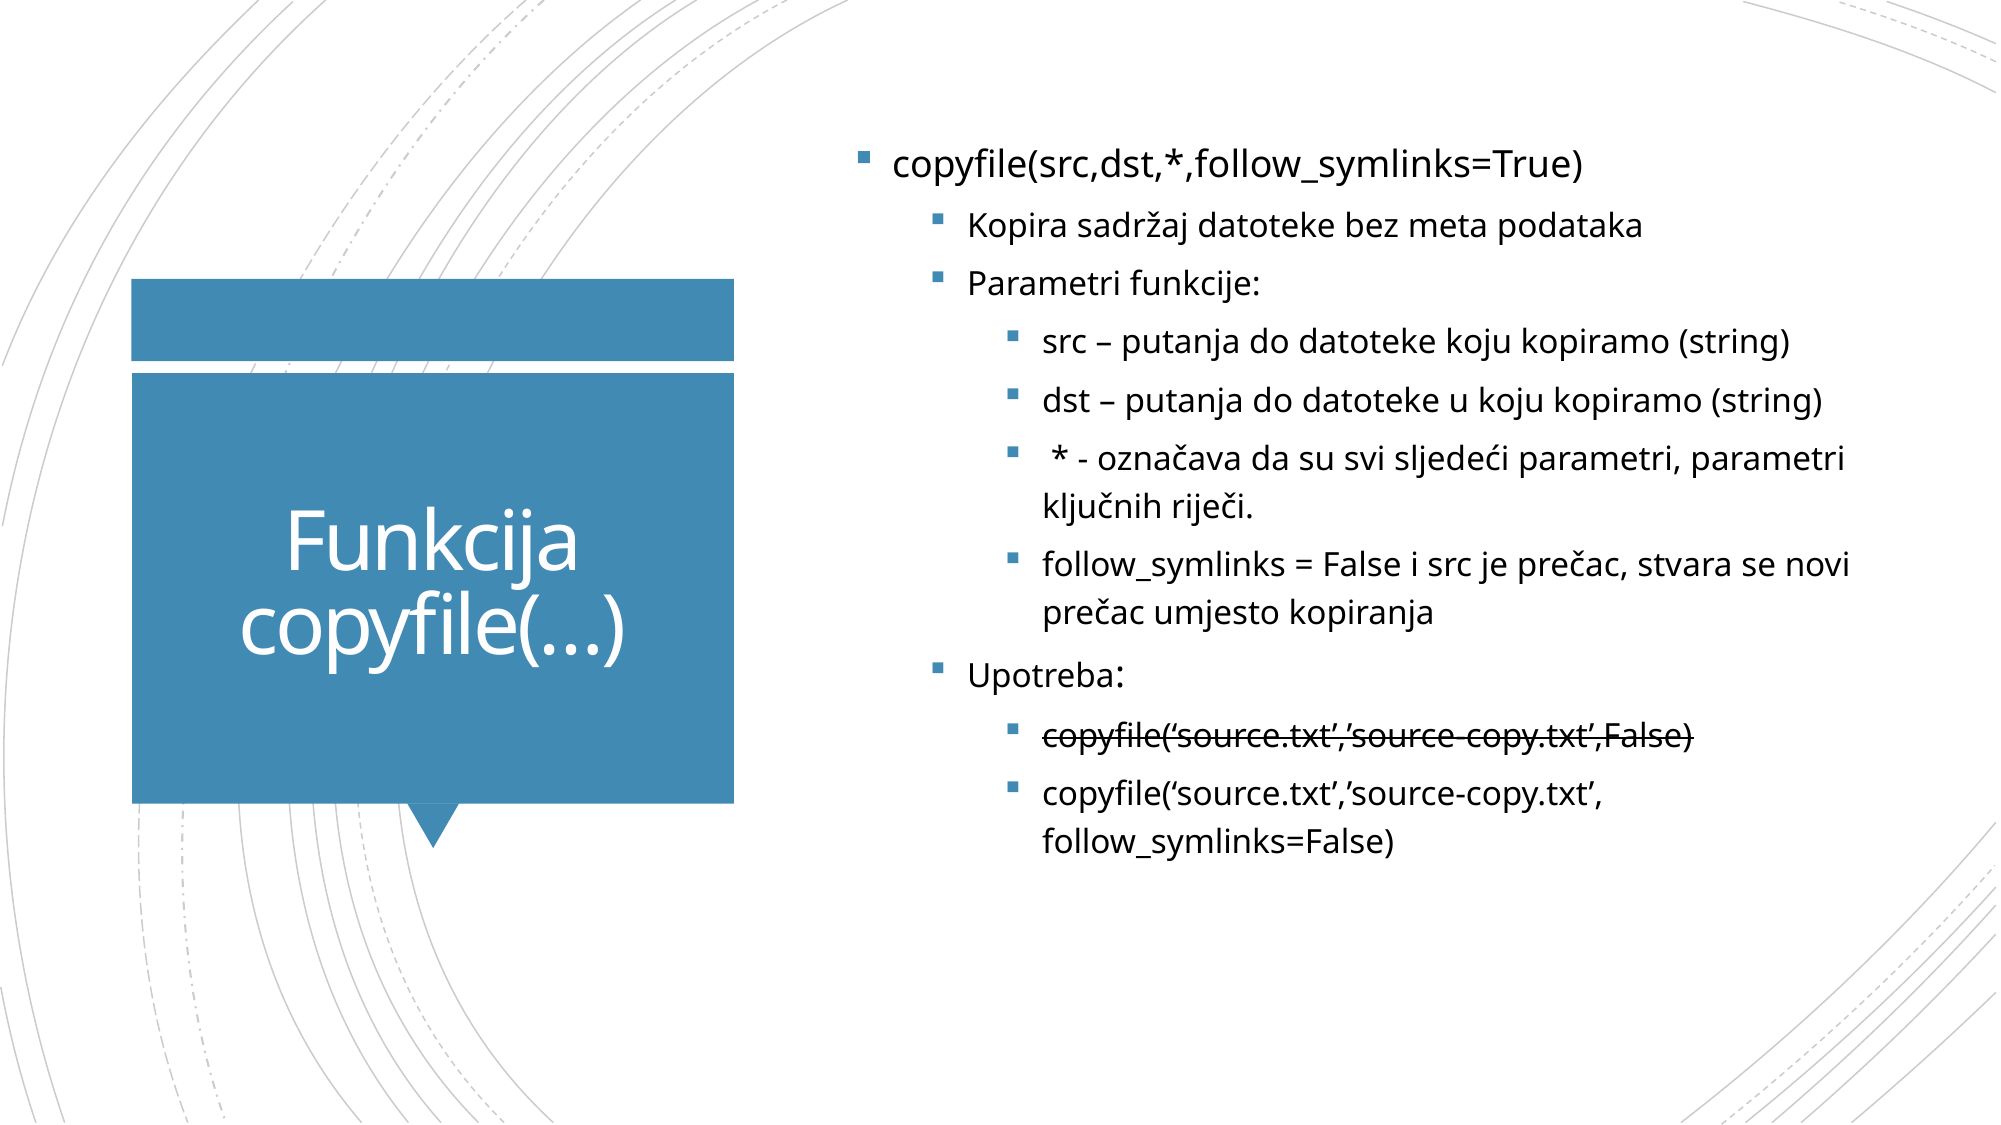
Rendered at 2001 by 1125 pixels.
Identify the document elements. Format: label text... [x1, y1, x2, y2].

list copyfile(src,dst,*,follow_symlinks=True) Kopira sadržaj datoteke bez meta podataka Parametri funkcije: src – putanja do datoteke koju kopiramo (string) dst – putanja do datoteke u koju kopiramo (string) * - označava da su svi sljedeći parametri, parametri ključnih riječi. follow_symlinks = False i src je prečac, stvara se novi prečac umjesto kopiranja Upotreba: copyfile(‘source.txt’,’source-copy.txt’,False) copyfile(‘source.txt’,’source-copy.txt’, follow_symlinks=False) [839, 131, 1871, 993]
title Funkcija copyfile(…) [145, 385, 720, 789]
